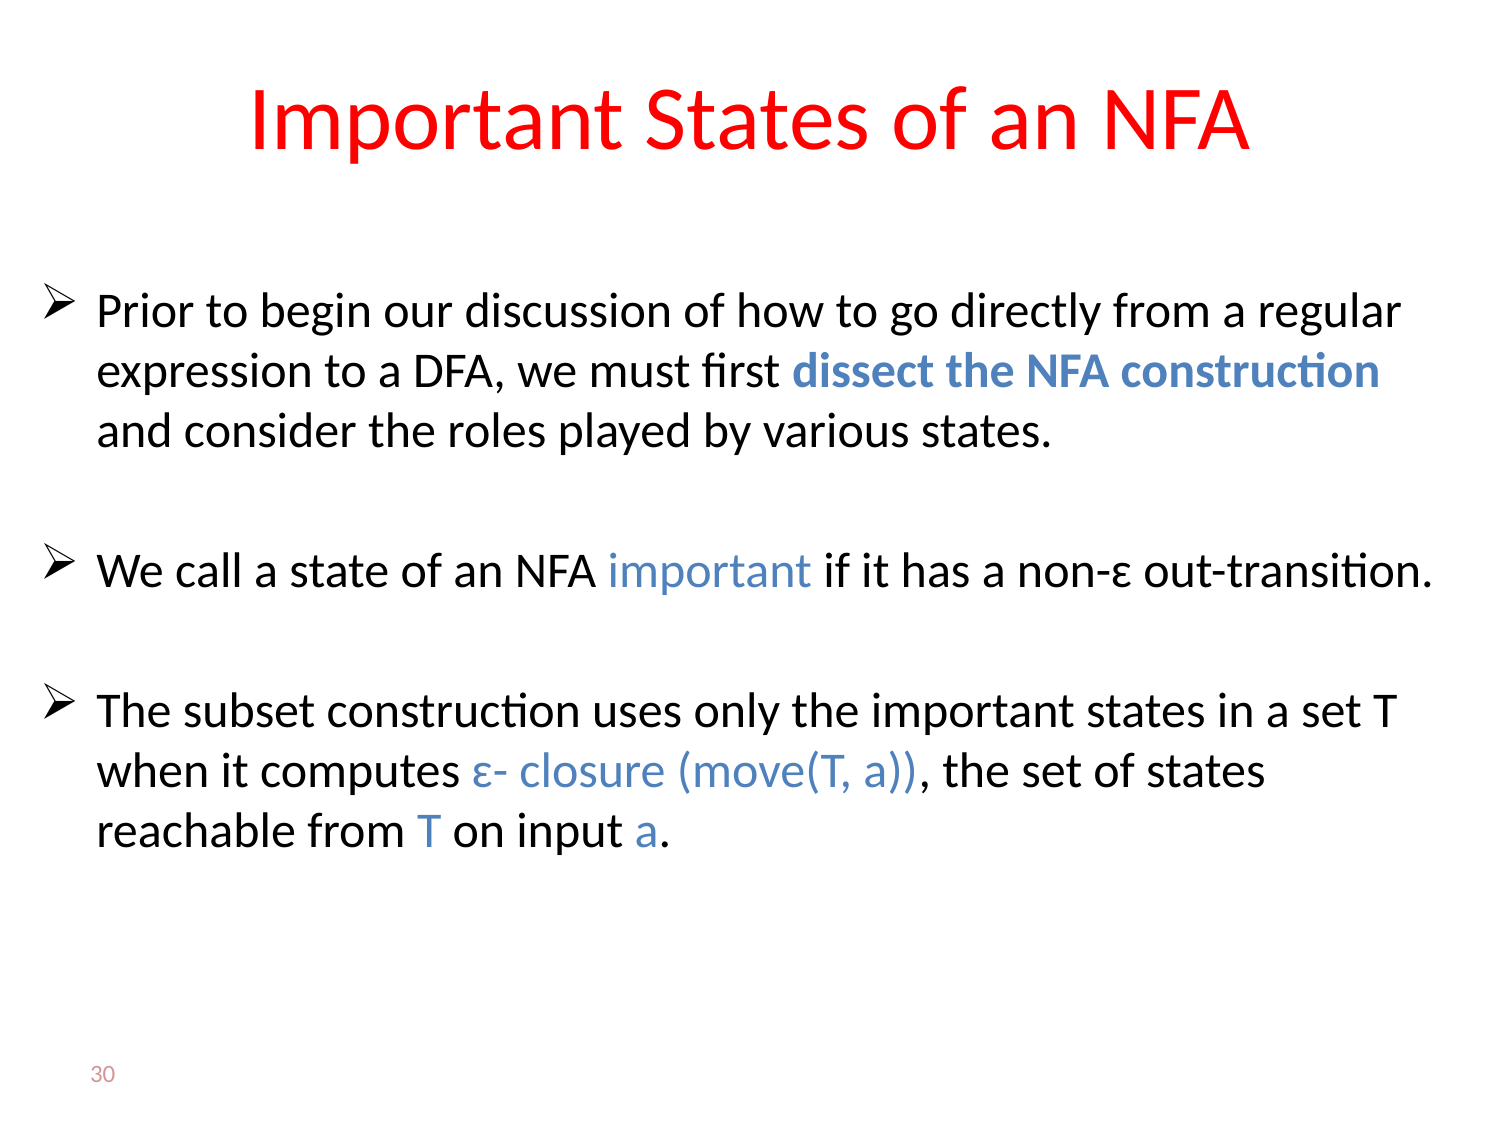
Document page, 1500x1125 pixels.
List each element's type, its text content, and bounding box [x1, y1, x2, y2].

list Prior to begin our discussion of how to go directly from a regular expression to a DFA, we must first dissect the NFA construction and consider the roles played by various states. We call a state of an NFA important if it has a non-ɛ out-transition. The subset construction uses only the important states in a set T when it computes ɛ- closure (move(T, a)), the set of states reachable from T on input a. [24, 200, 1475, 1025]
title Important States of an NFA [75, 37, 1425, 188]
slide_number 30 [75, 1042, 425, 1103]
